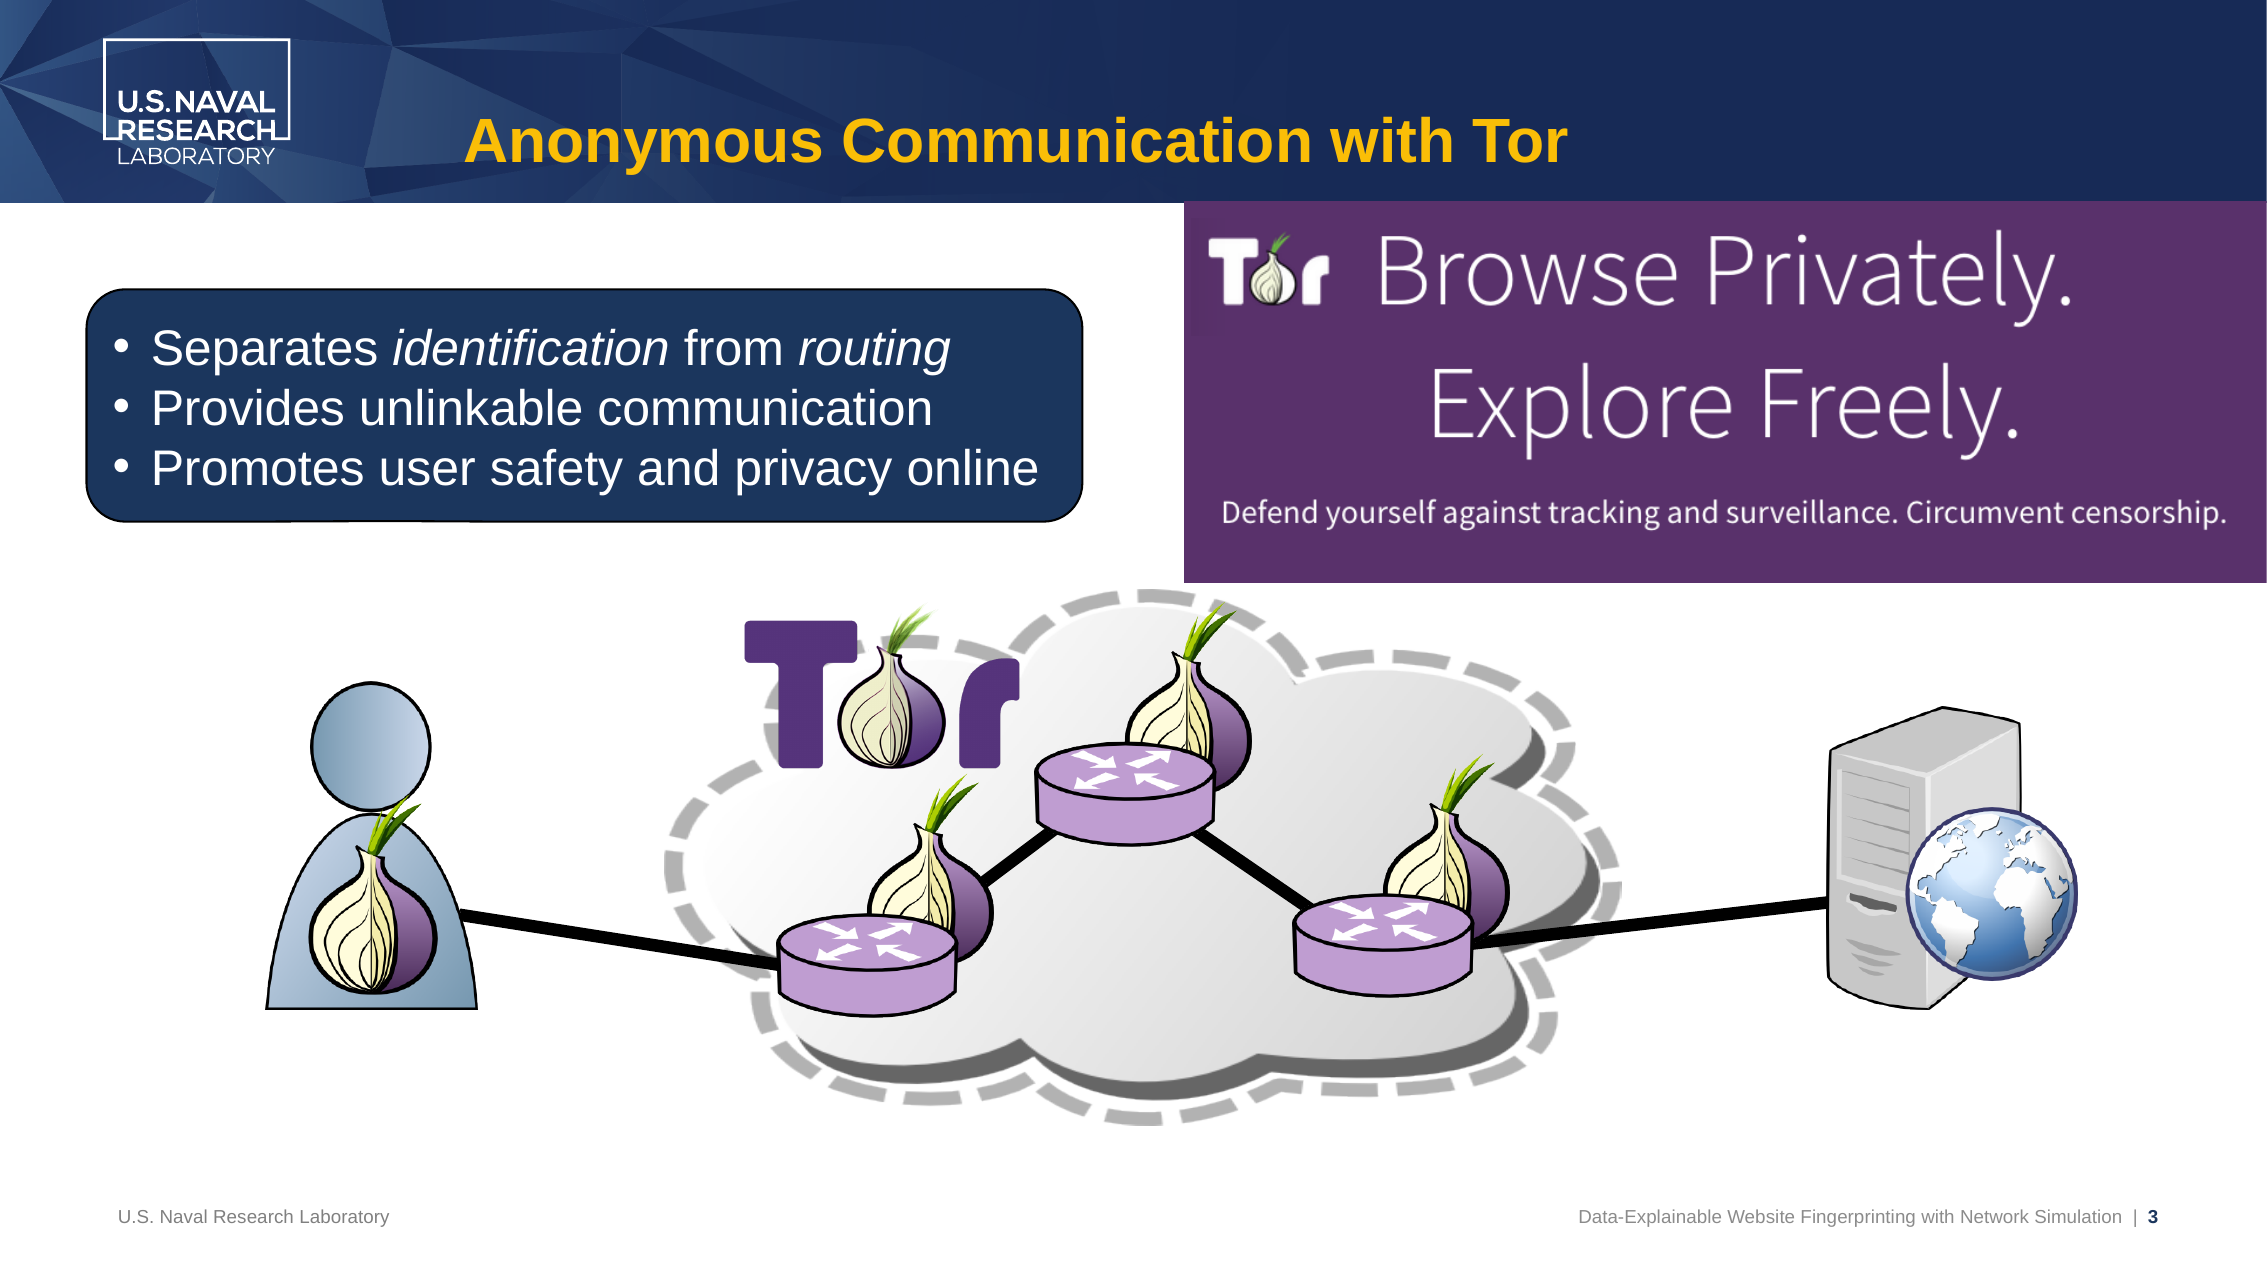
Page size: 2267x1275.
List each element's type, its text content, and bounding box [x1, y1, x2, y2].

footer U.S. Naval Research Laboratory [103, 1181, 868, 1250]
picture [0, 0, 2267, 203]
picture [265, 681, 478, 1010]
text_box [1126, 783, 1292, 959]
slide_number Data-Explainable Website Fingerprinting with Network Simulation | 3 [1255, 1181, 2159, 1250]
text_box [906, 772, 1126, 941]
picture [1826, 706, 2078, 1010]
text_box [1184, 201, 2267, 583]
picture [664, 589, 1622, 1126]
text_box Separates identification from routing Provides unlinkable communication Promotes user safety and privacy online [85, 288, 1084, 523]
title Anonymous Communication with Tor [463, 104, 2113, 180]
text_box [1510, 895, 1826, 950]
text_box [478, 914, 775, 973]
